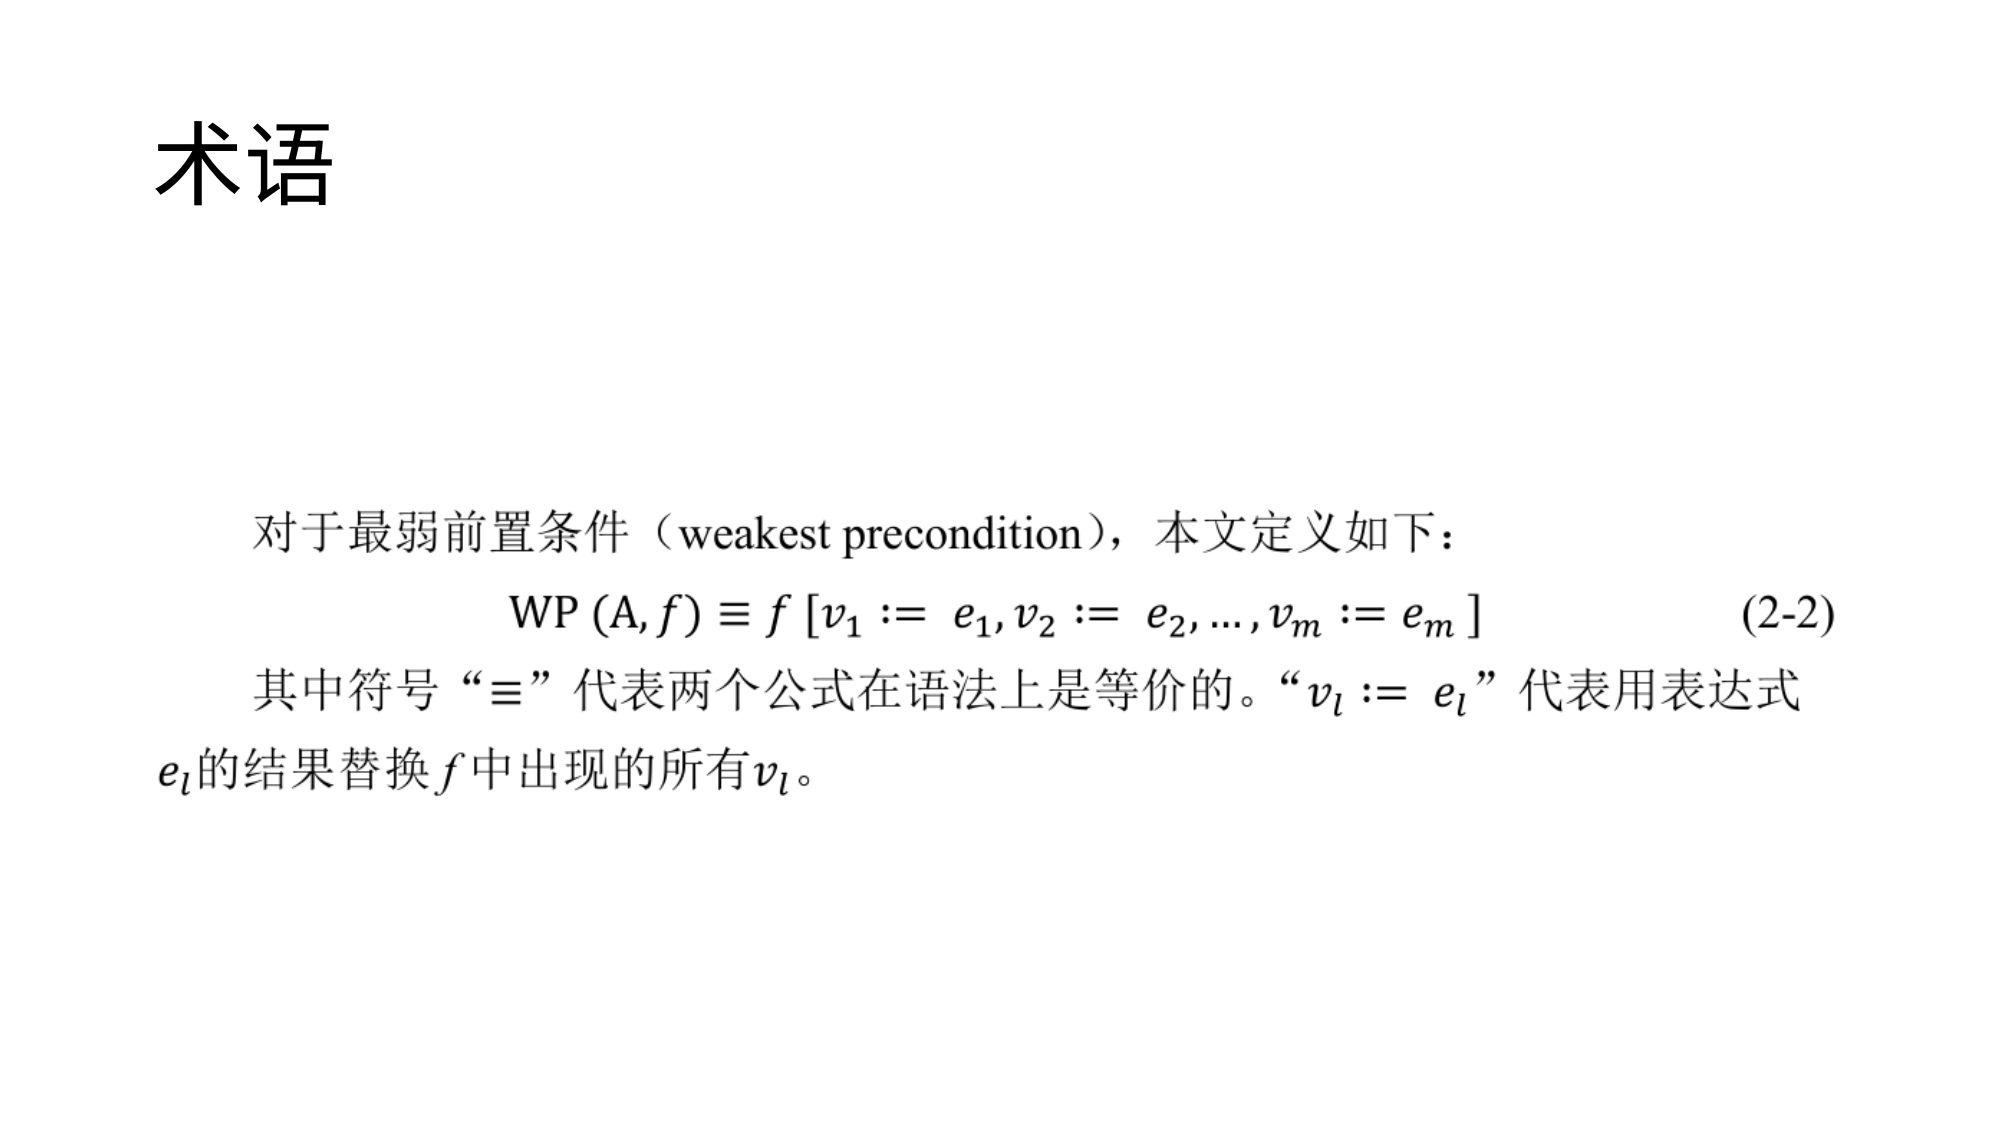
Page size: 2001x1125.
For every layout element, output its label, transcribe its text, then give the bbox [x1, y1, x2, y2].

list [137, 507, 1863, 806]
title 术语 [137, 59, 1863, 278]
